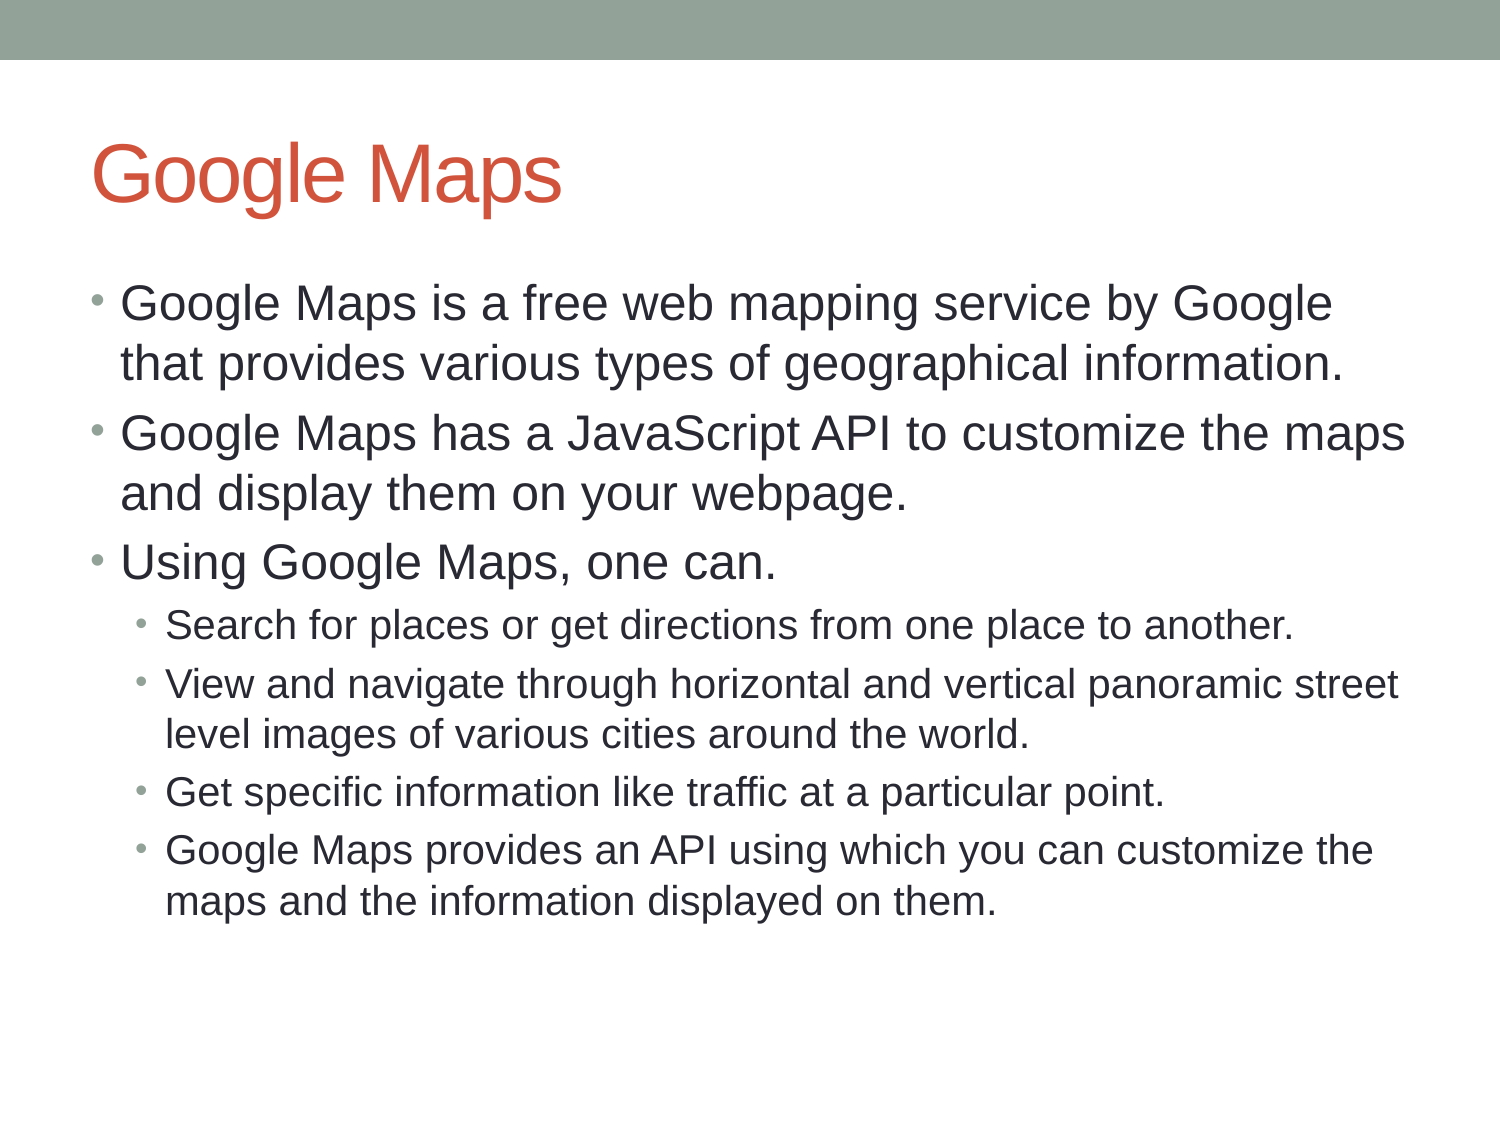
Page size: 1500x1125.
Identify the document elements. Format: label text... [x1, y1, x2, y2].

list Google Maps is a free web mapping service by Google that provides various types of geographical information. Google Maps has a JavaScript API to customize the maps and display them on your webpage. Using Google Maps, one can. Search for places or get directions from one place to another. View and navigate through horizontal and vertical panoramic street level images of various cities around the world. Get specific information like traffic at a particular point. Google Maps provides an API using which you can customize the maps and the information displayed on them. [75, 262, 1425, 1063]
title Google Maps [75, 87, 1425, 250]
